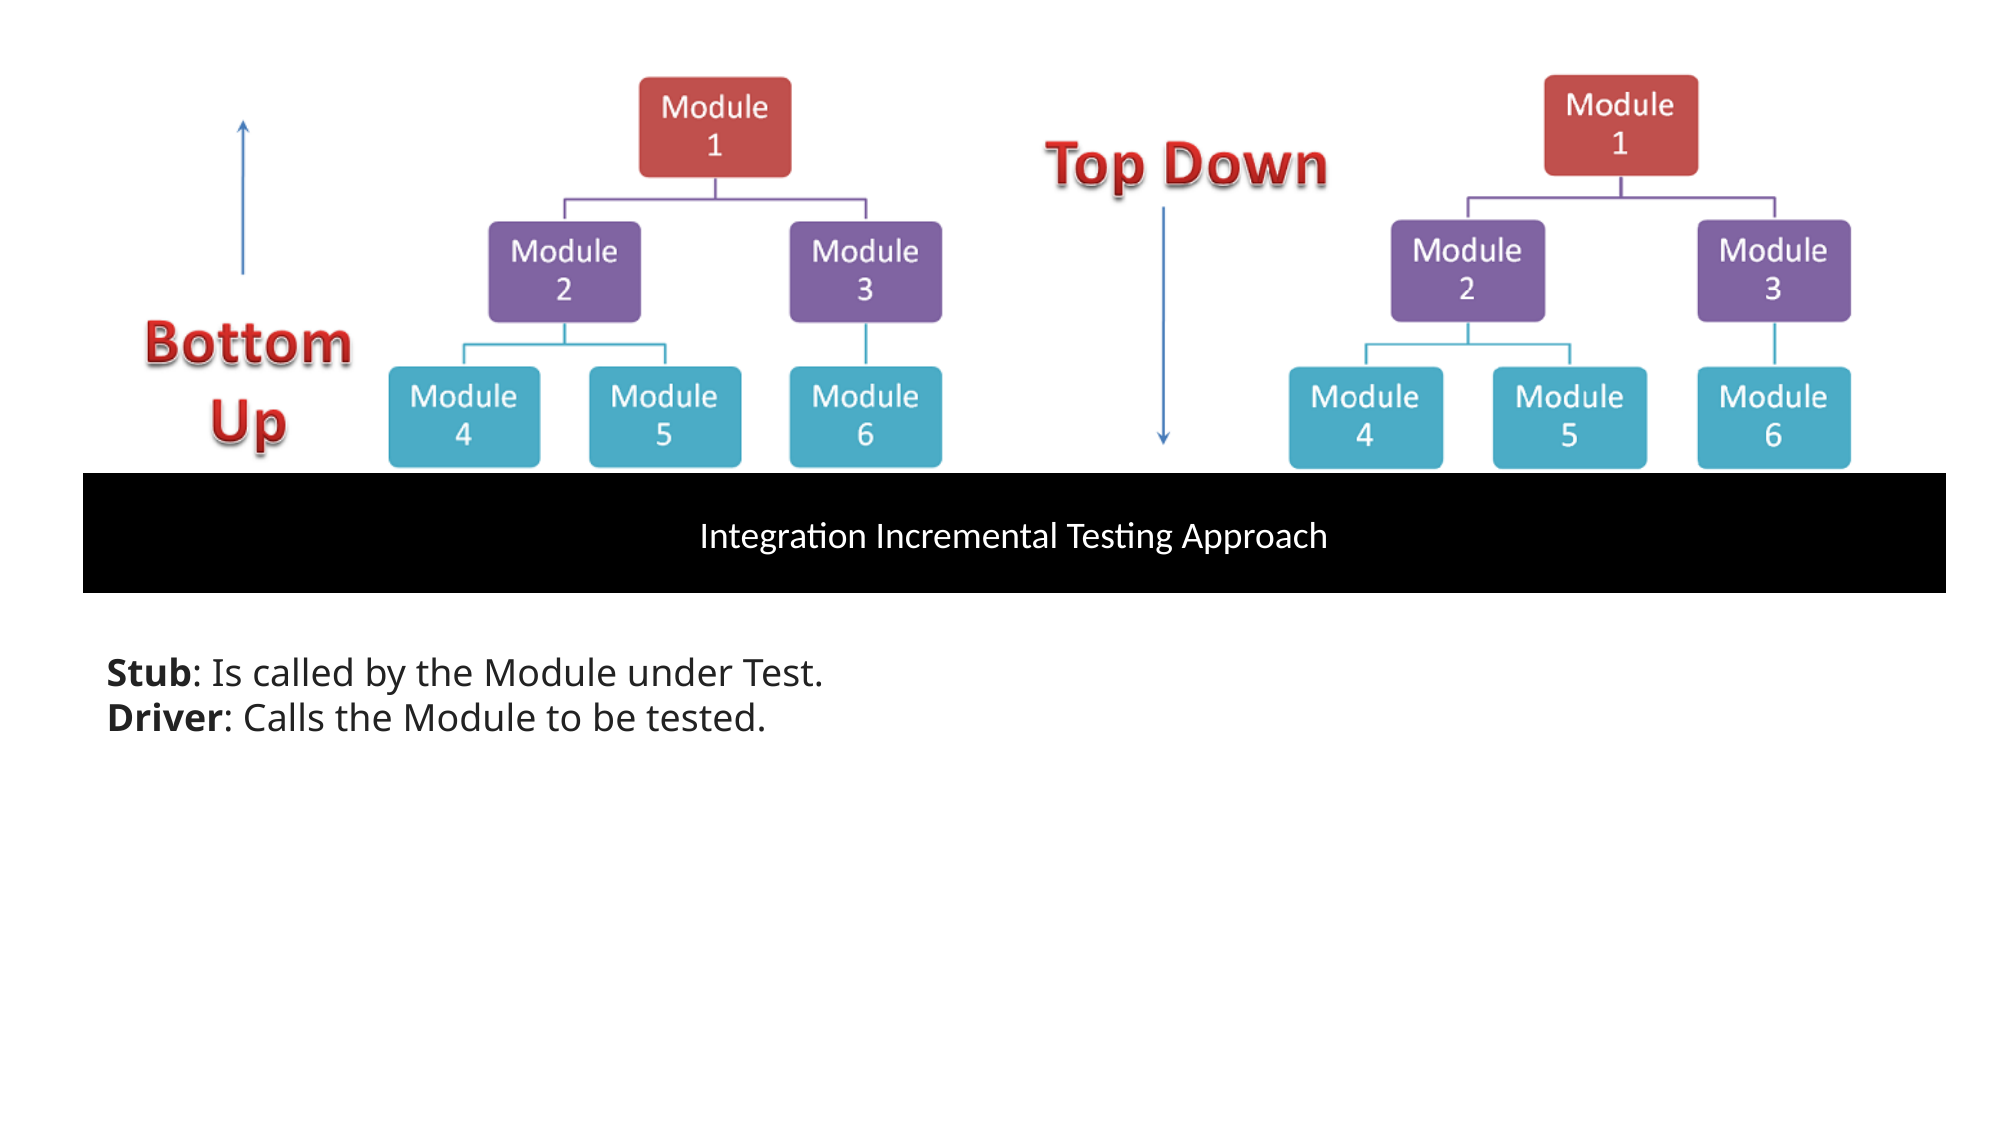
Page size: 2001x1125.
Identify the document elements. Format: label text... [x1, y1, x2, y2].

picture [105, 48, 974, 516]
picture [1026, 65, 1895, 504]
text_box Integration Incremental Testing Approach [83, 473, 1946, 593]
text_box Stub: Is called by the Module under Test. Driver: Calls the Module to be tested. [91, 641, 1092, 747]
